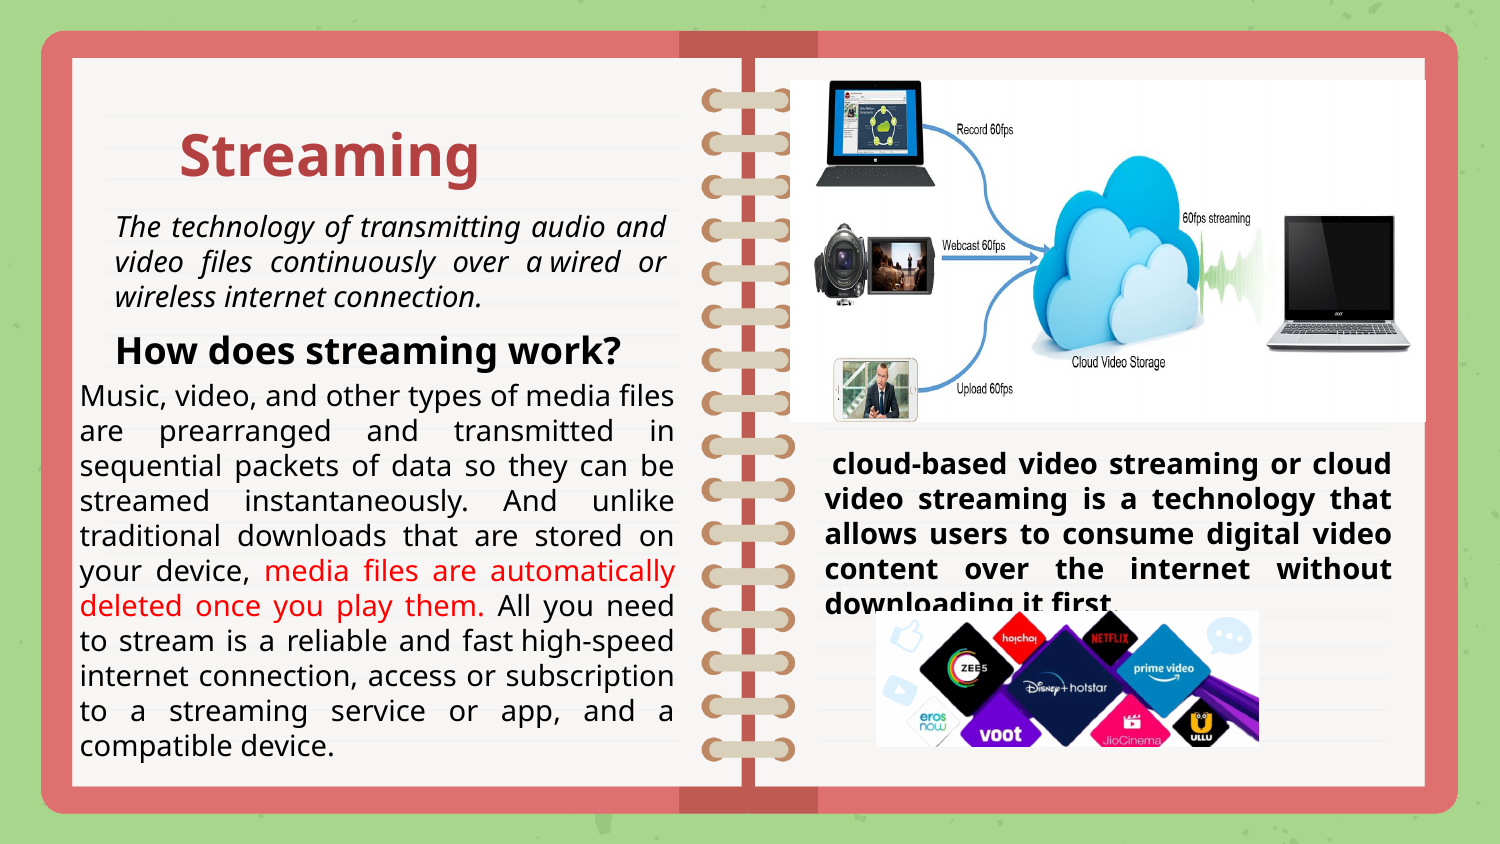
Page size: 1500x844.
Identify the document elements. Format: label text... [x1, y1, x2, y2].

picture [41, 30, 1458, 814]
text_box The technology of transmitting audio and video files continuously over a wired or wireless internet connection. [100, 201, 682, 319]
text_box cloud-based video streaming or cloud video streaming is a technology that allows users to consume digital video content over the internet without downloading it first. [809, 438, 1408, 628]
title Streaming [164, 116, 559, 201]
text_box How does streaming work? [100, 319, 691, 380]
text_box Music, video, and other types of media files are prearranged and transmitted in sequential packets of data so they can be streamed instantaneously. And unlike traditional downloads that are stored on your device, media files are automatically deleted once you play them. All you need to stream is a reliable and fast high-speed internet connection, access or subscription to a streaming service or app, and a compatible device. [64, 370, 691, 770]
